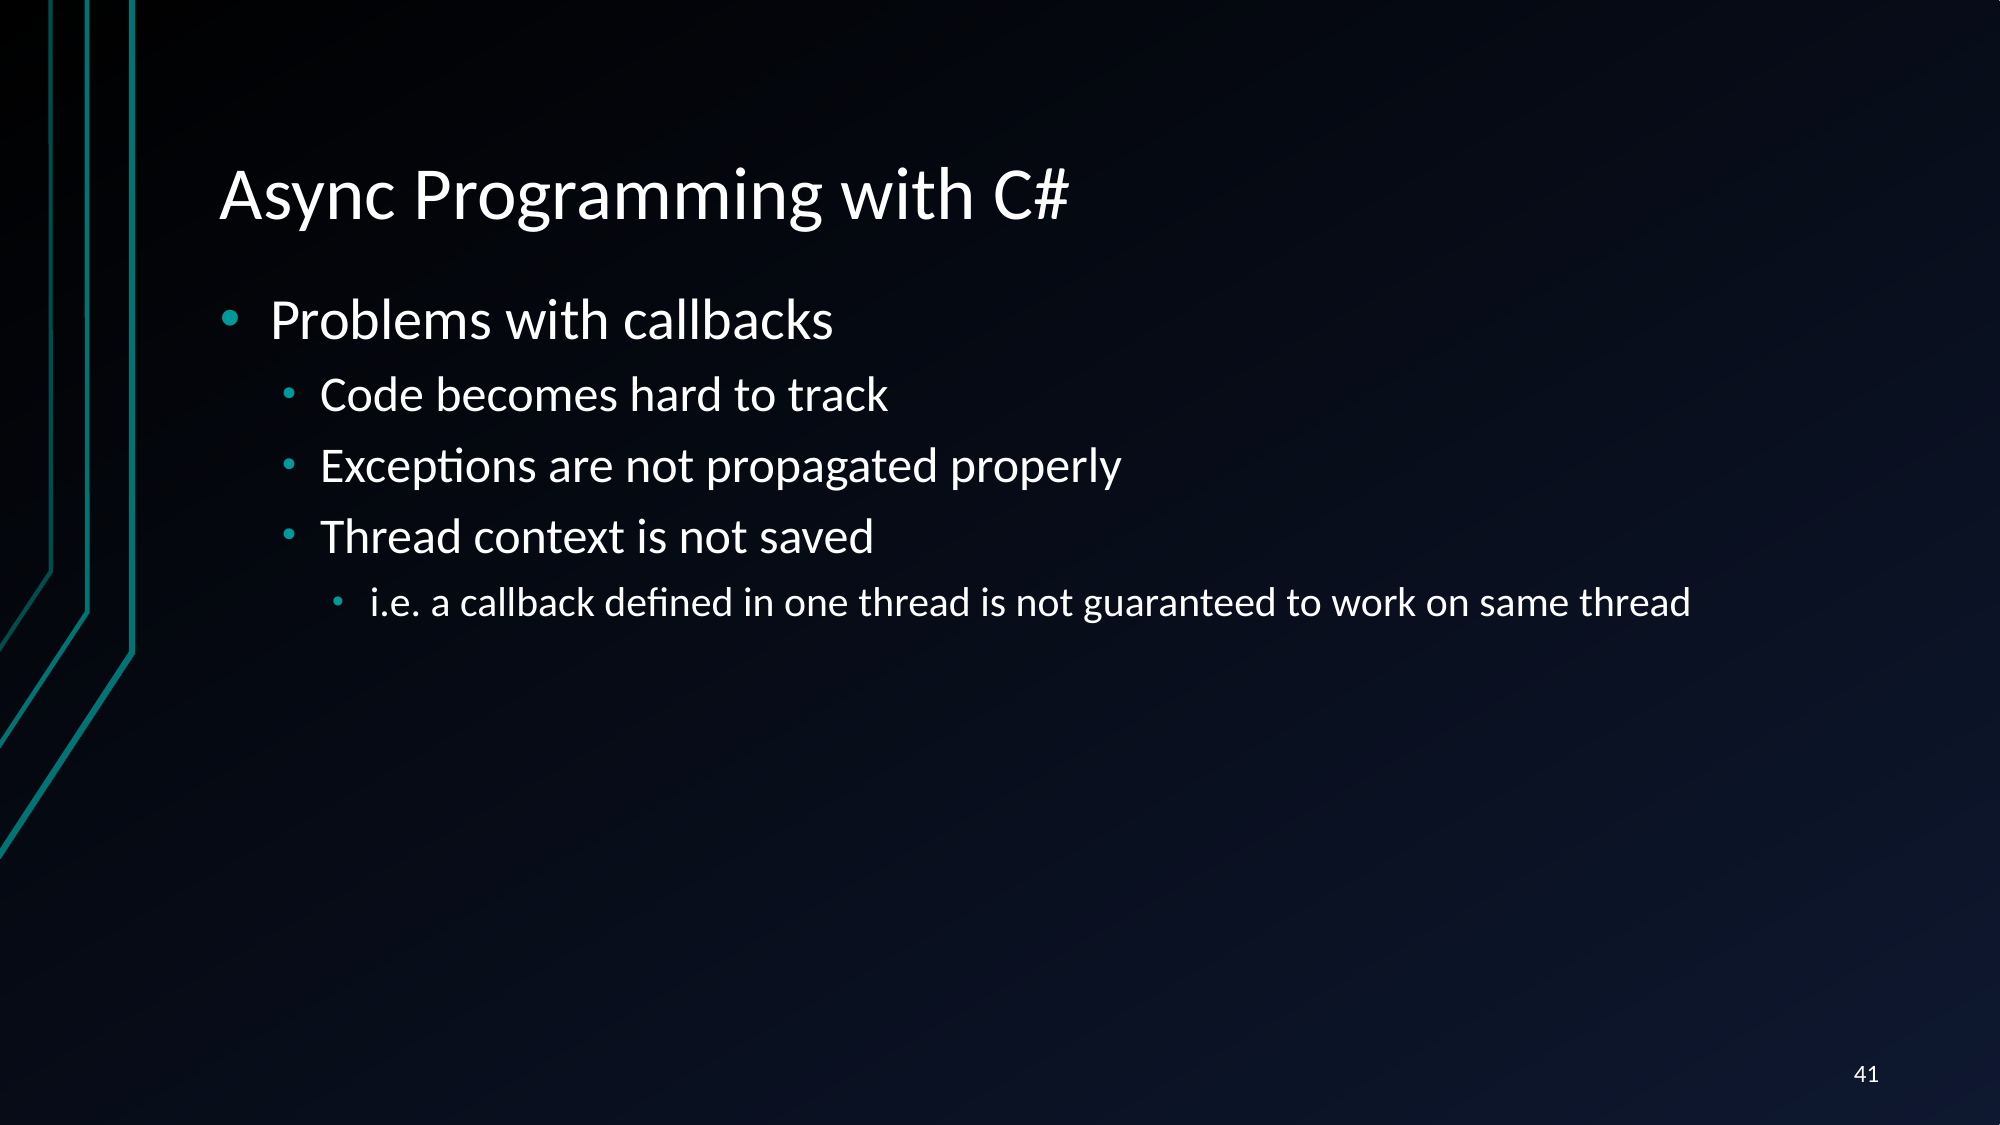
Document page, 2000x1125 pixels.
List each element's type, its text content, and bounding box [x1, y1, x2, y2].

list Problems with callbacks Code becomes hard to track Exceptions are not propagated properly Thread context is not saved i.e. a callback defined in one thread is not guaranteed to work on same thread [199, 279, 1900, 1012]
title Async Programming with C# [199, 45, 1900, 246]
slide_number 41 [1732, 1042, 1900, 1103]
